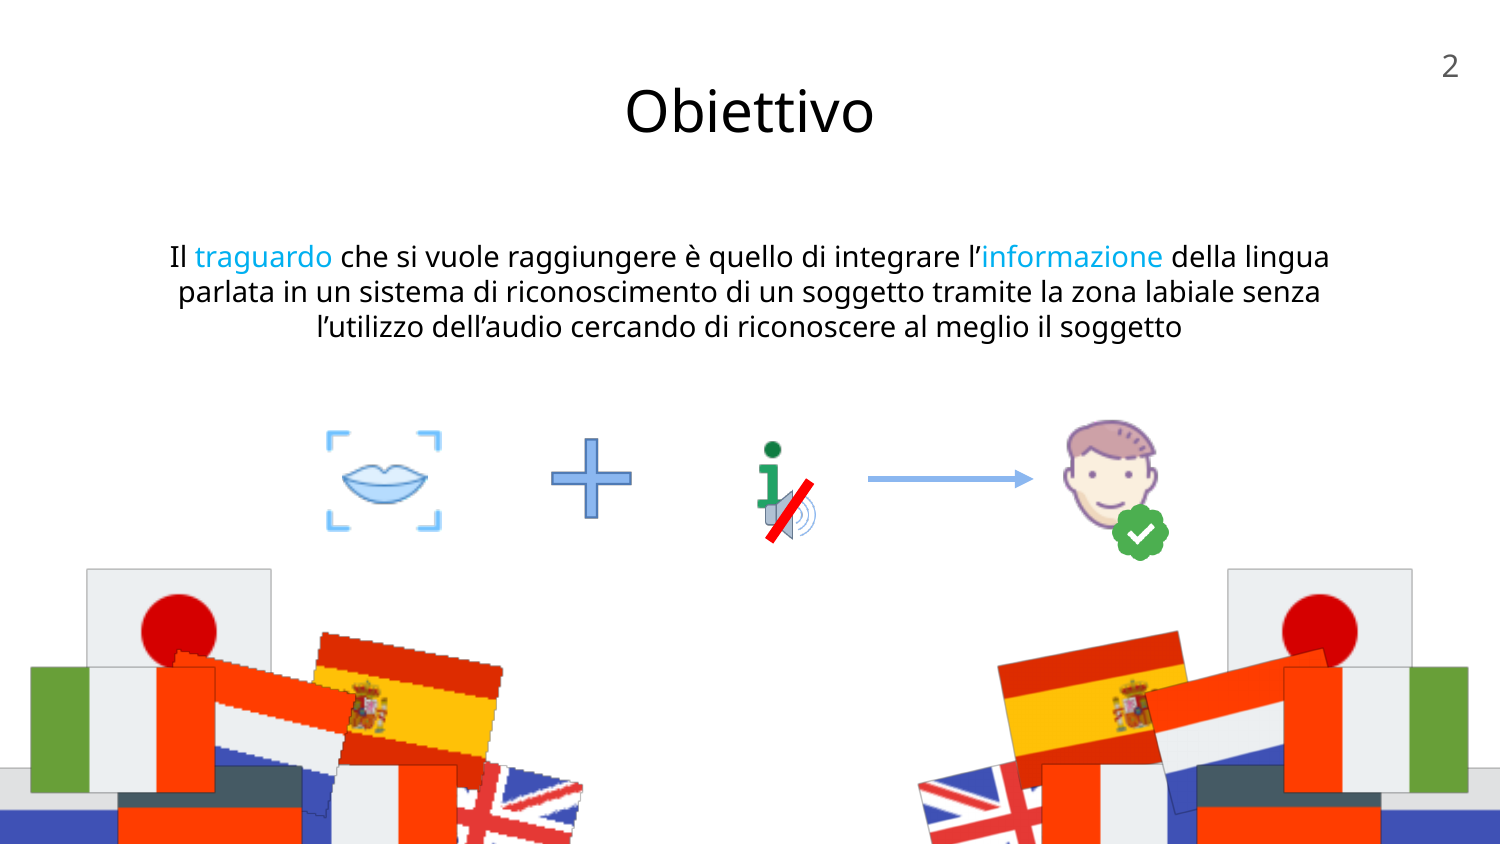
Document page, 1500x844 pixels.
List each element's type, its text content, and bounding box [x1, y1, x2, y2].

text_box ‹#› [1384, 35, 1475, 100]
text_box Obiettivo [116, 69, 1384, 149]
text_box Il traguardo che si vuole raggiungere è quello di integrare l’informazione della lingua parlata in un sistema di riconoscimento di un soggetto tramite la zona labiale senza l’utilizzo dell’audio cercando di riconoscere al meglio il soggetto [140, 230, 1360, 351]
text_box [326, 417, 1174, 529]
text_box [0, 532, 1500, 844]
